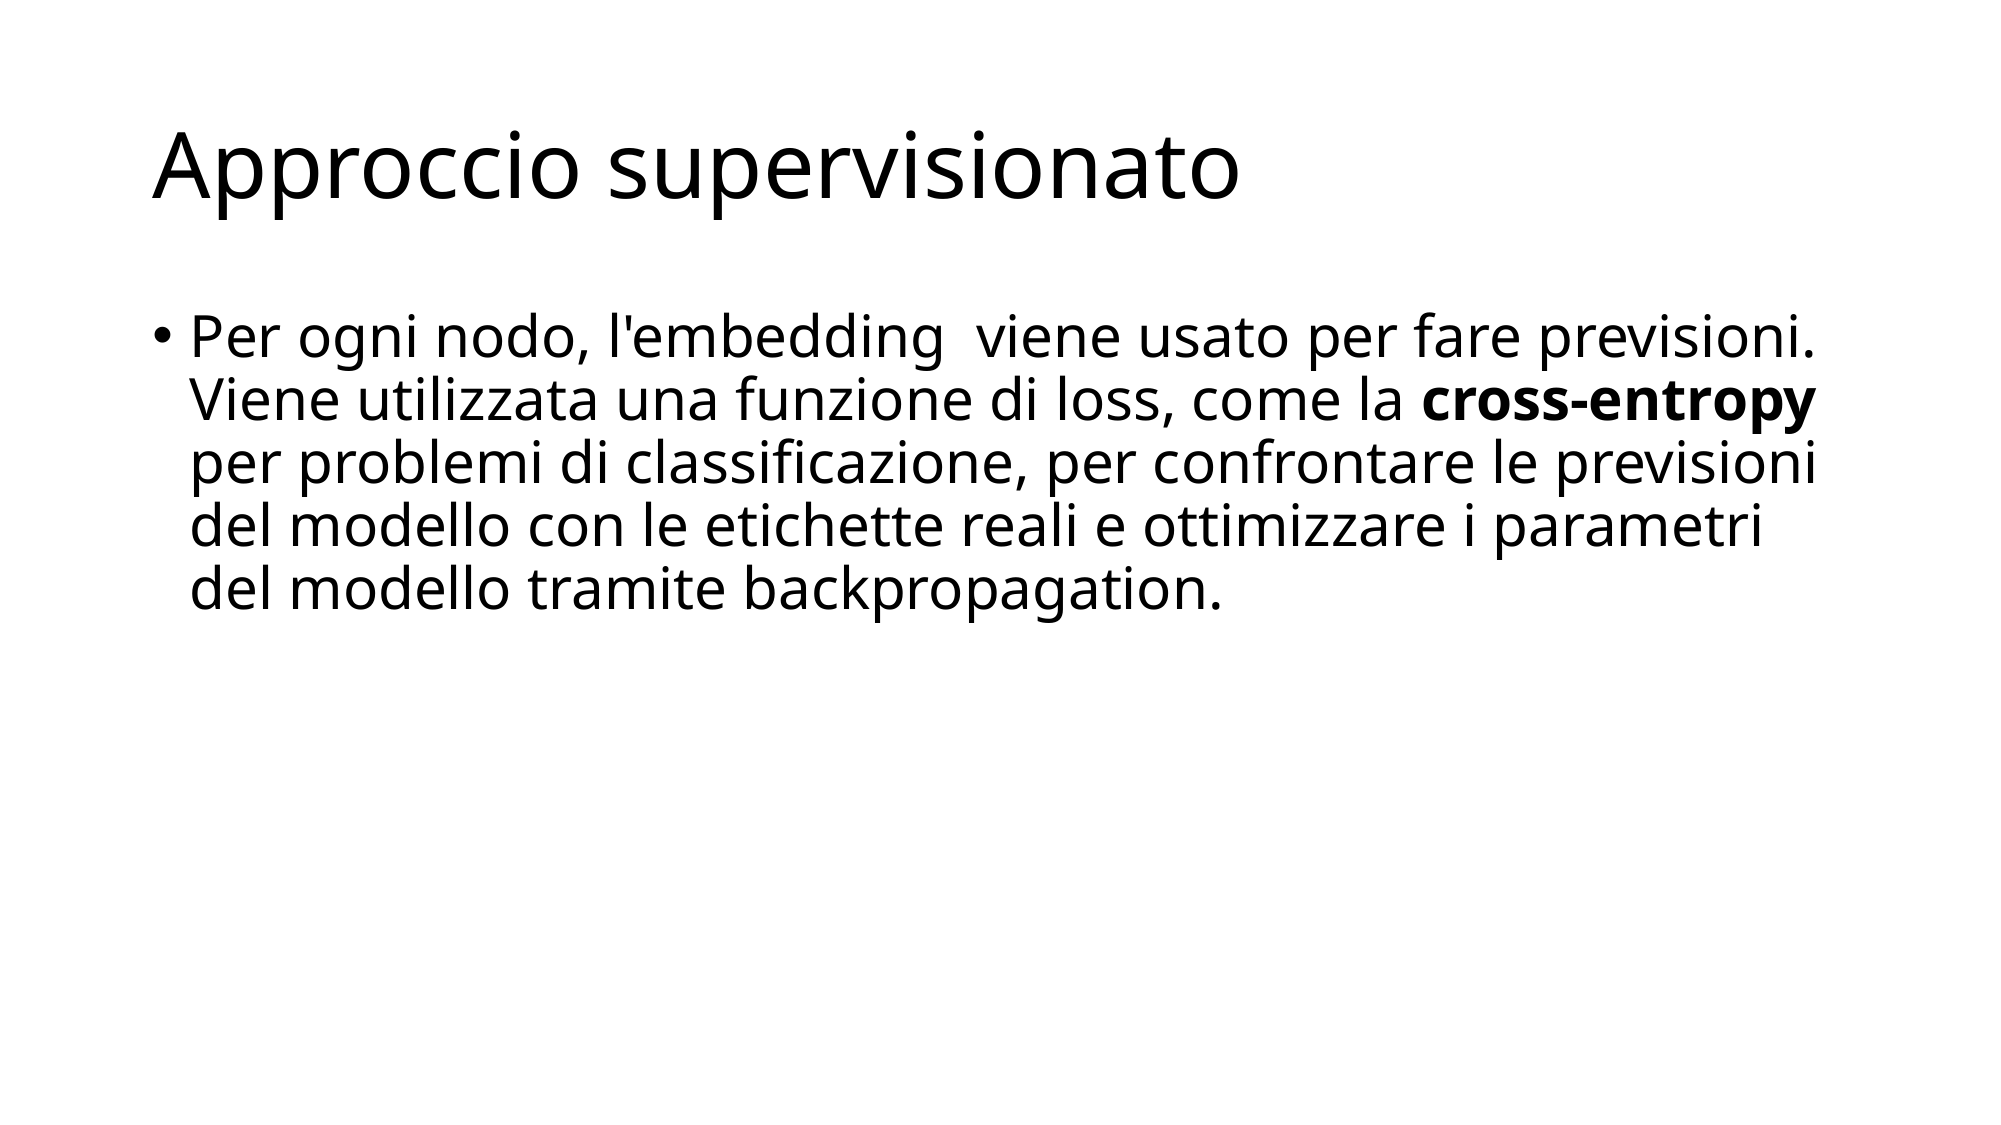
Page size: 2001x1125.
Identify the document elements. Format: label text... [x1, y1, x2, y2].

title Approccio supervisionato [137, 59, 1863, 278]
